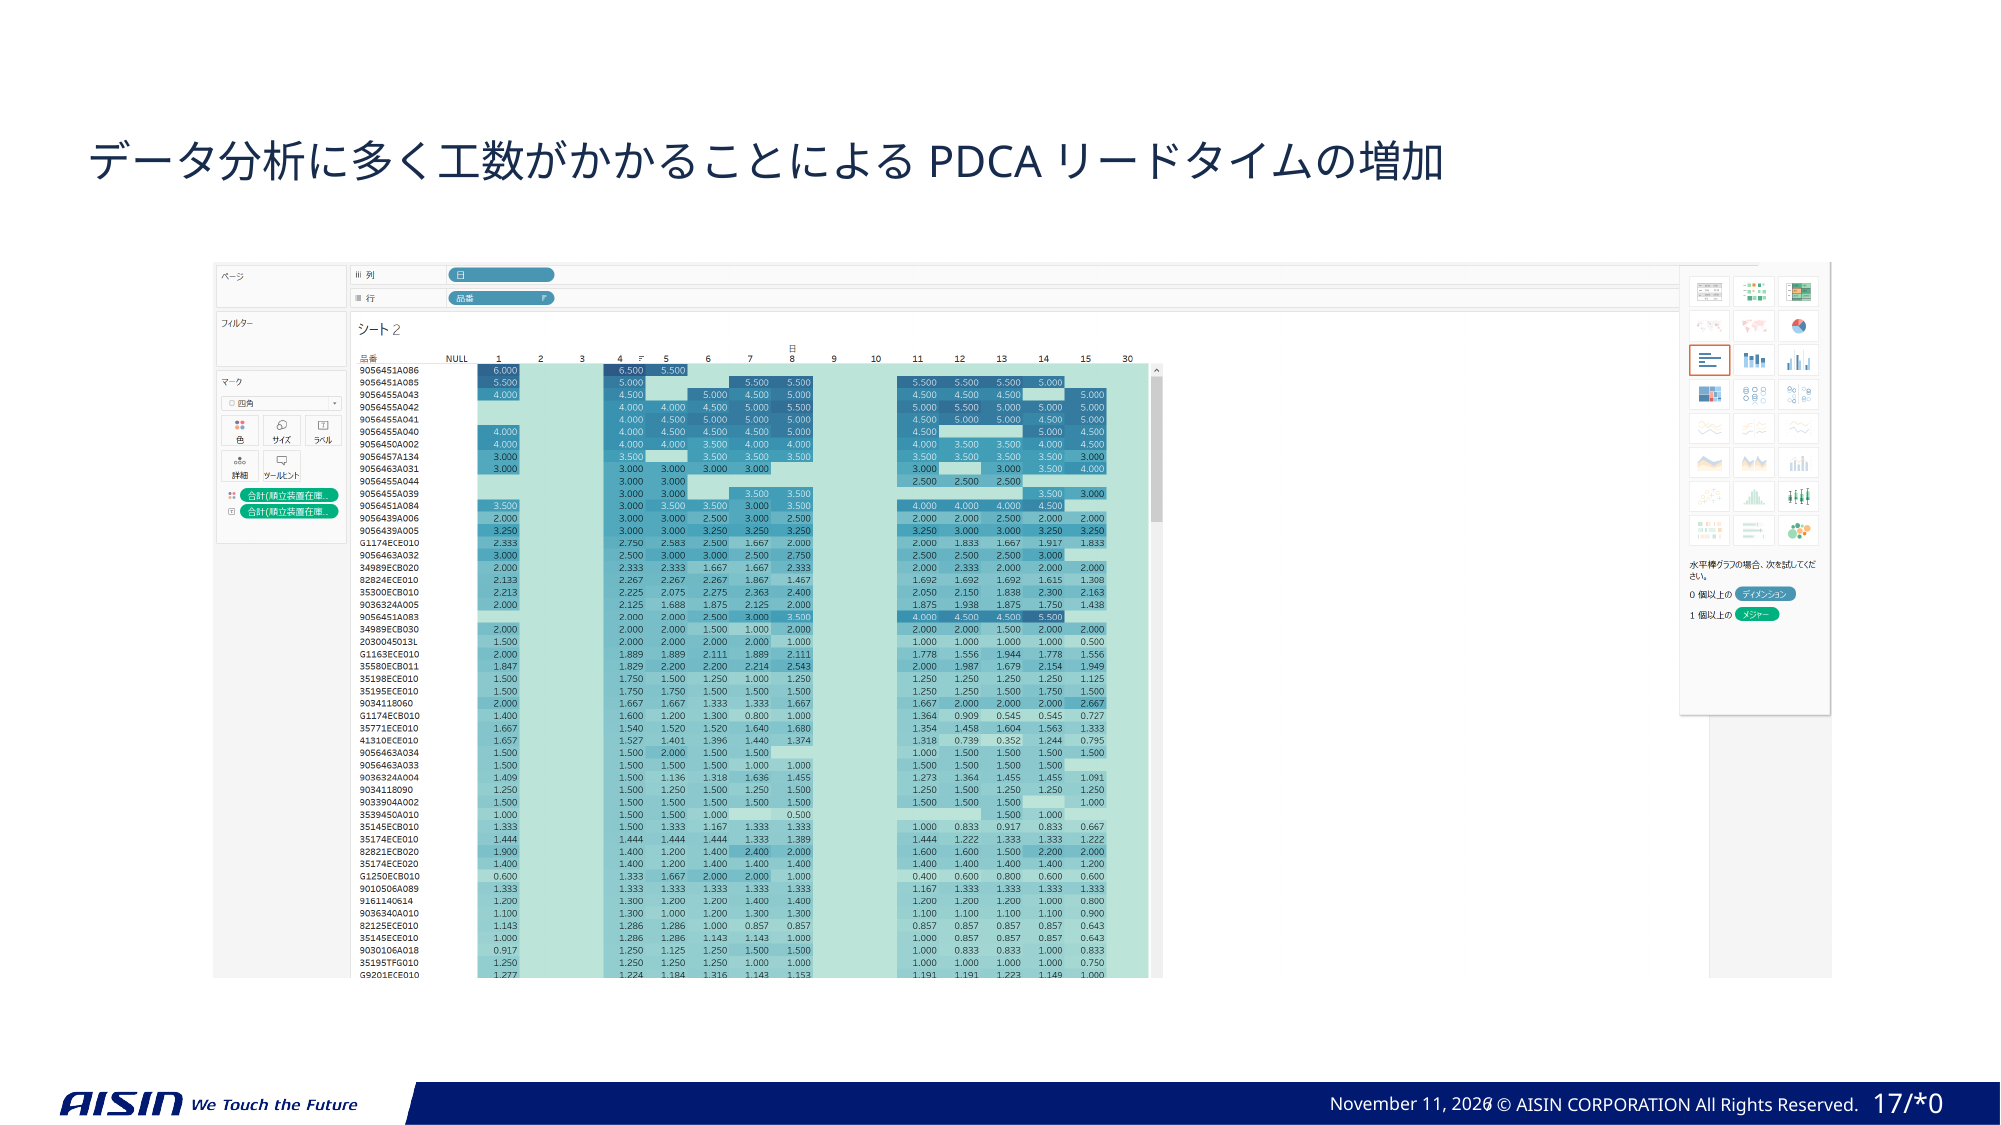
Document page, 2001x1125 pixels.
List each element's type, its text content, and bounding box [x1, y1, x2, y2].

picture [212, 262, 1832, 978]
picture [0, 1082, 2000, 1125]
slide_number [1142, 1093, 1508, 1116]
list データ分析に多く工数がかかることによるPDCAリードタイムの増加 [72, 125, 1934, 1051]
